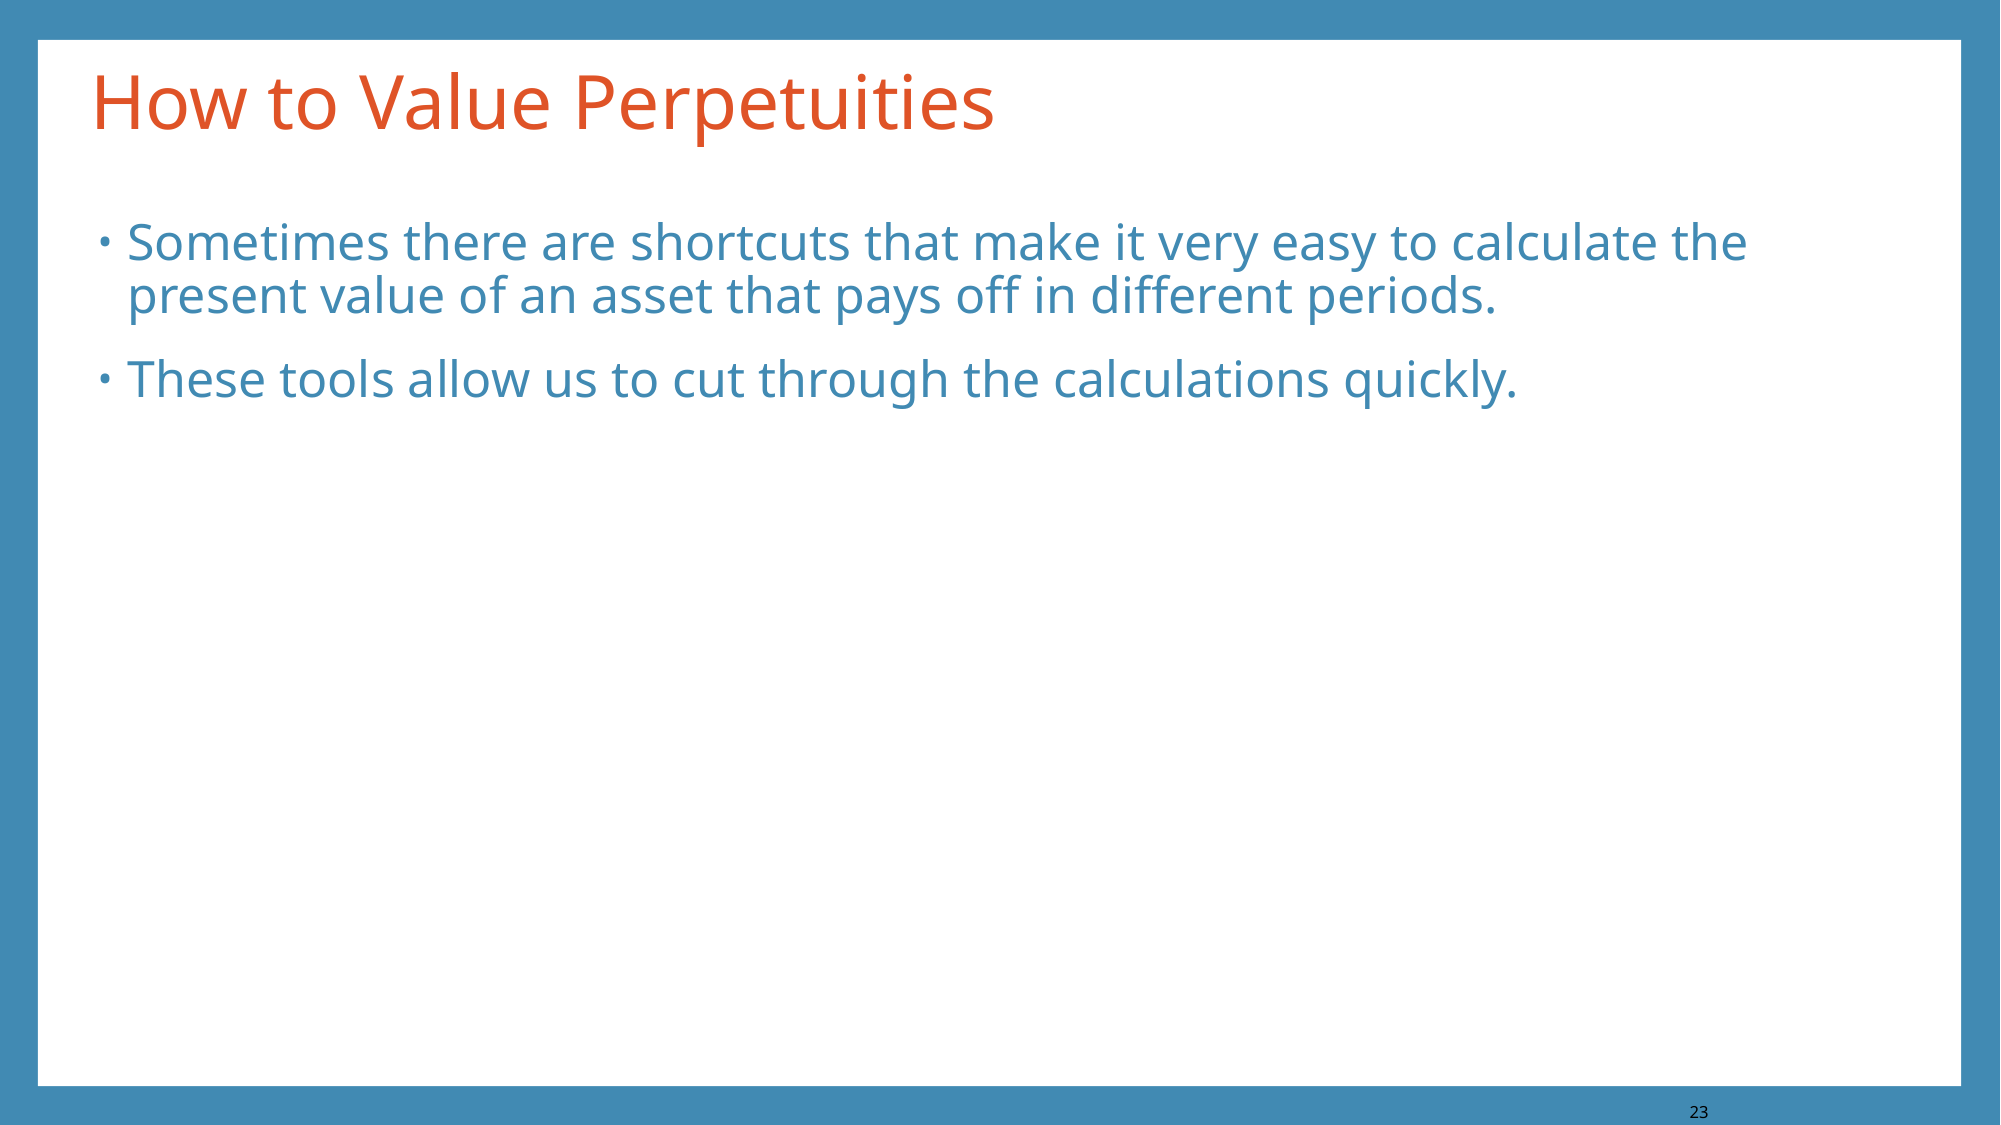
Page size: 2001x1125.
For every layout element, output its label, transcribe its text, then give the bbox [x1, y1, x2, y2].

list Sometimes there are shortcuts that make it very easy to calculate the present value of an asset that pays off in different periods. These tools allow us to cut through the calculations quickly. [75, 209, 1925, 967]
text_box 23 [1665, 1094, 1724, 1122]
title How to Value Perpetuities [75, 50, 1925, 162]
